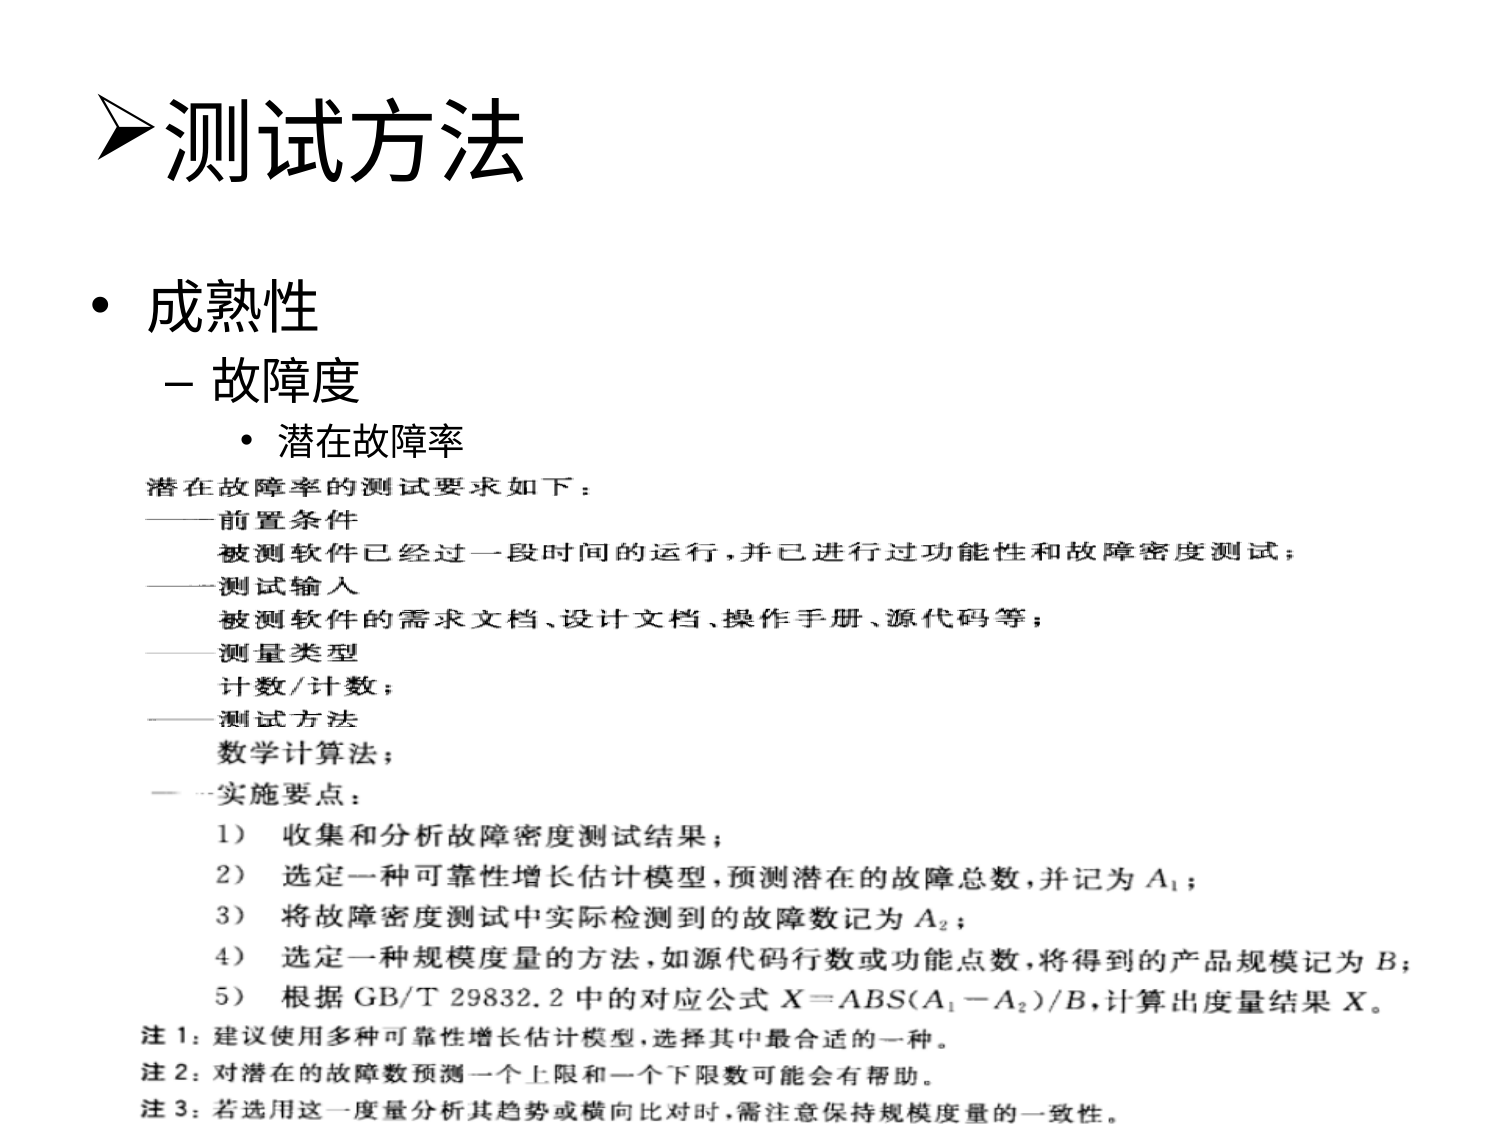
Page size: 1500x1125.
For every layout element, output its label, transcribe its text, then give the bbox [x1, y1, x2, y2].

title 测试方法 [75, 45, 1425, 233]
picture [135, 467, 1418, 1125]
list 成熟性 故障度 潜在故障率 [75, 262, 1425, 1005]
